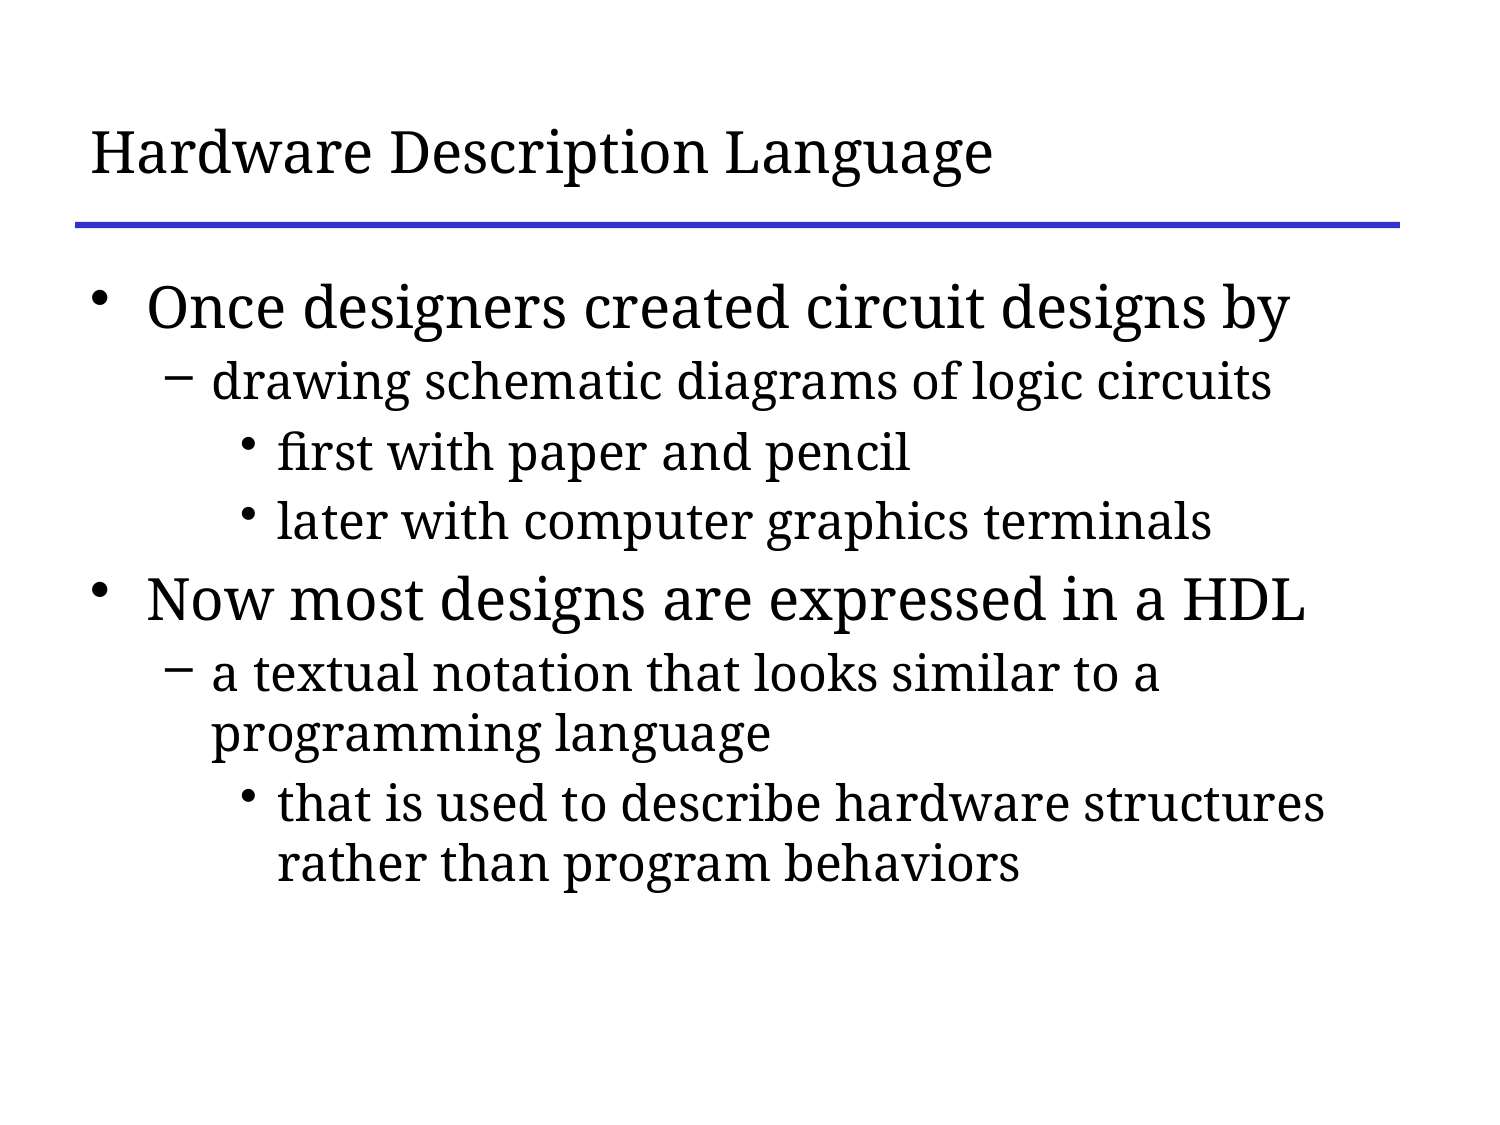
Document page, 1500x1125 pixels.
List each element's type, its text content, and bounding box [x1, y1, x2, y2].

title Hardware Description Language [75, 75, 1400, 225]
list Once designers created circuit designs by drawing schematic diagrams of logic circuits first with paper and pencil later with computer graphics terminals Now most designs are expressed in a HDL a textual notation that looks similar to a programming language that is used to describe hardware structures rather than program behaviors [75, 262, 1438, 988]
